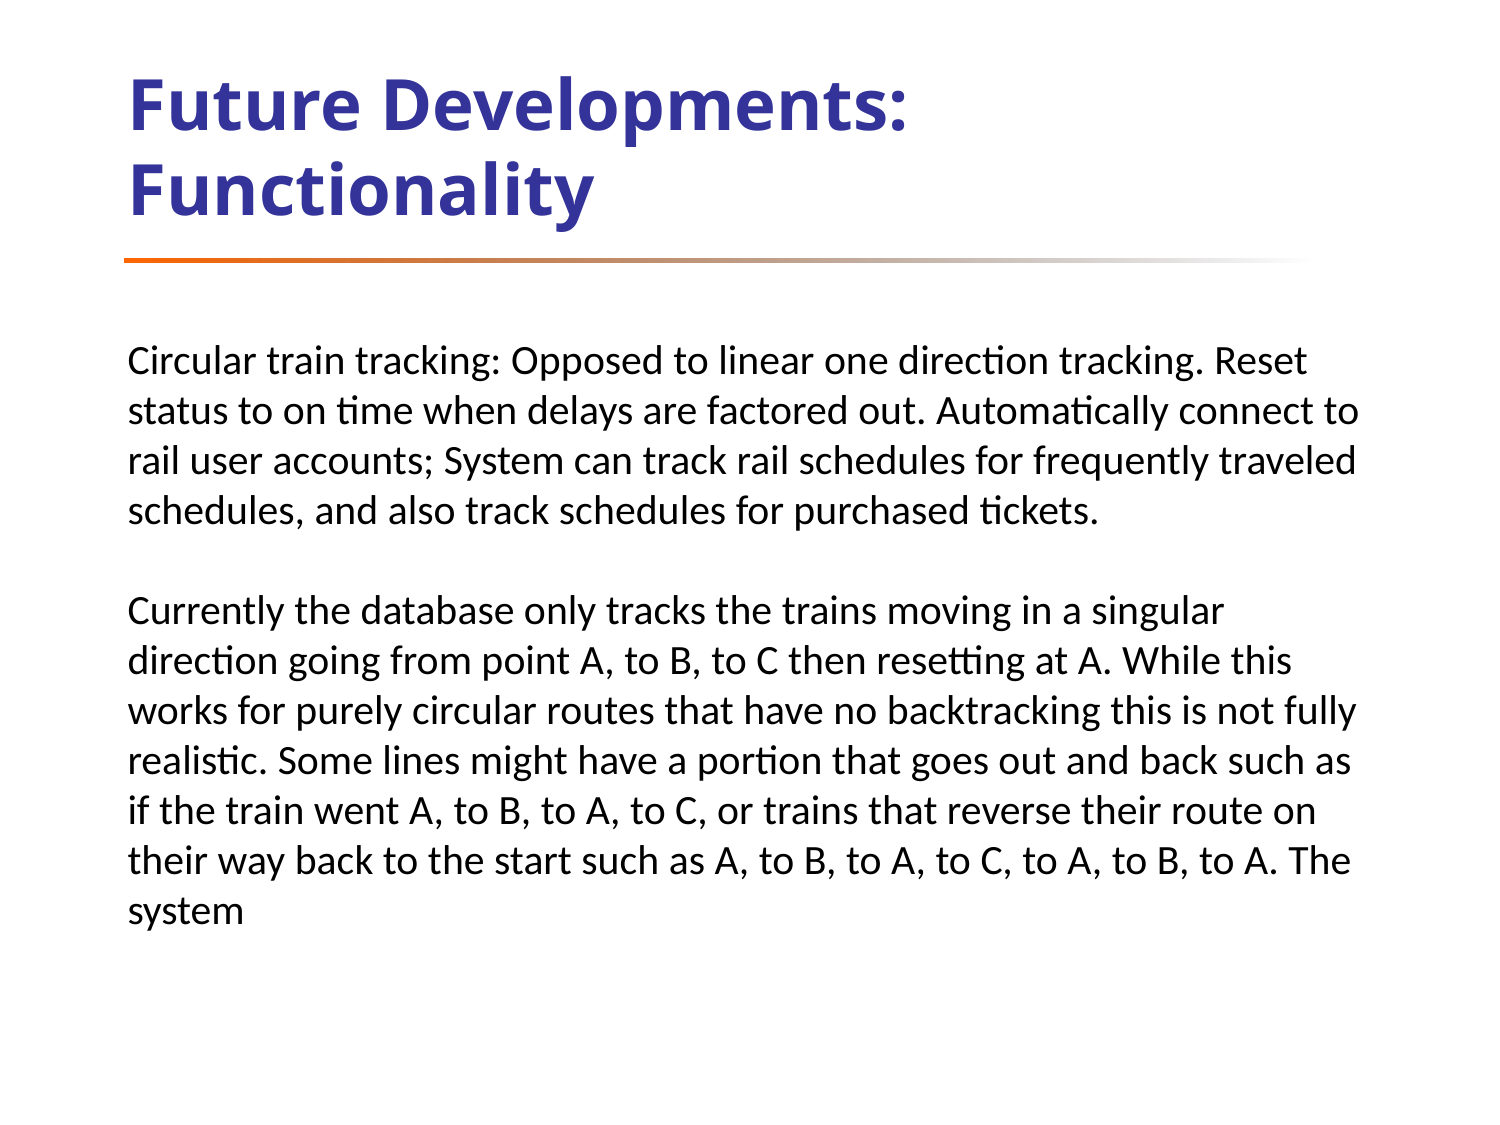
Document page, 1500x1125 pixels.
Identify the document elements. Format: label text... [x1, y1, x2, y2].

title Future Developments: Functionality [112, 49, 1391, 238]
list Circular train tracking: Opposed to linear one direction tracking. Reset status to on time when delays are factored out. Automatically connect to rail user accounts; System can track rail schedules for frequently traveled schedules, and also track schedules for purchased tickets. Currently the database only tracks the trains moving in a singular direction going from point A, to B, to C then resetting at A. While this works for purely circular routes that have no backtracking this is not fully realistic. Some lines might have a portion that goes out and back such as if the train went A, to B, to A, to C, or trains that reverse their route on their way back to the start such as A, to B, to A, to C, to A, to B, to A. The system [112, 275, 1388, 1050]
